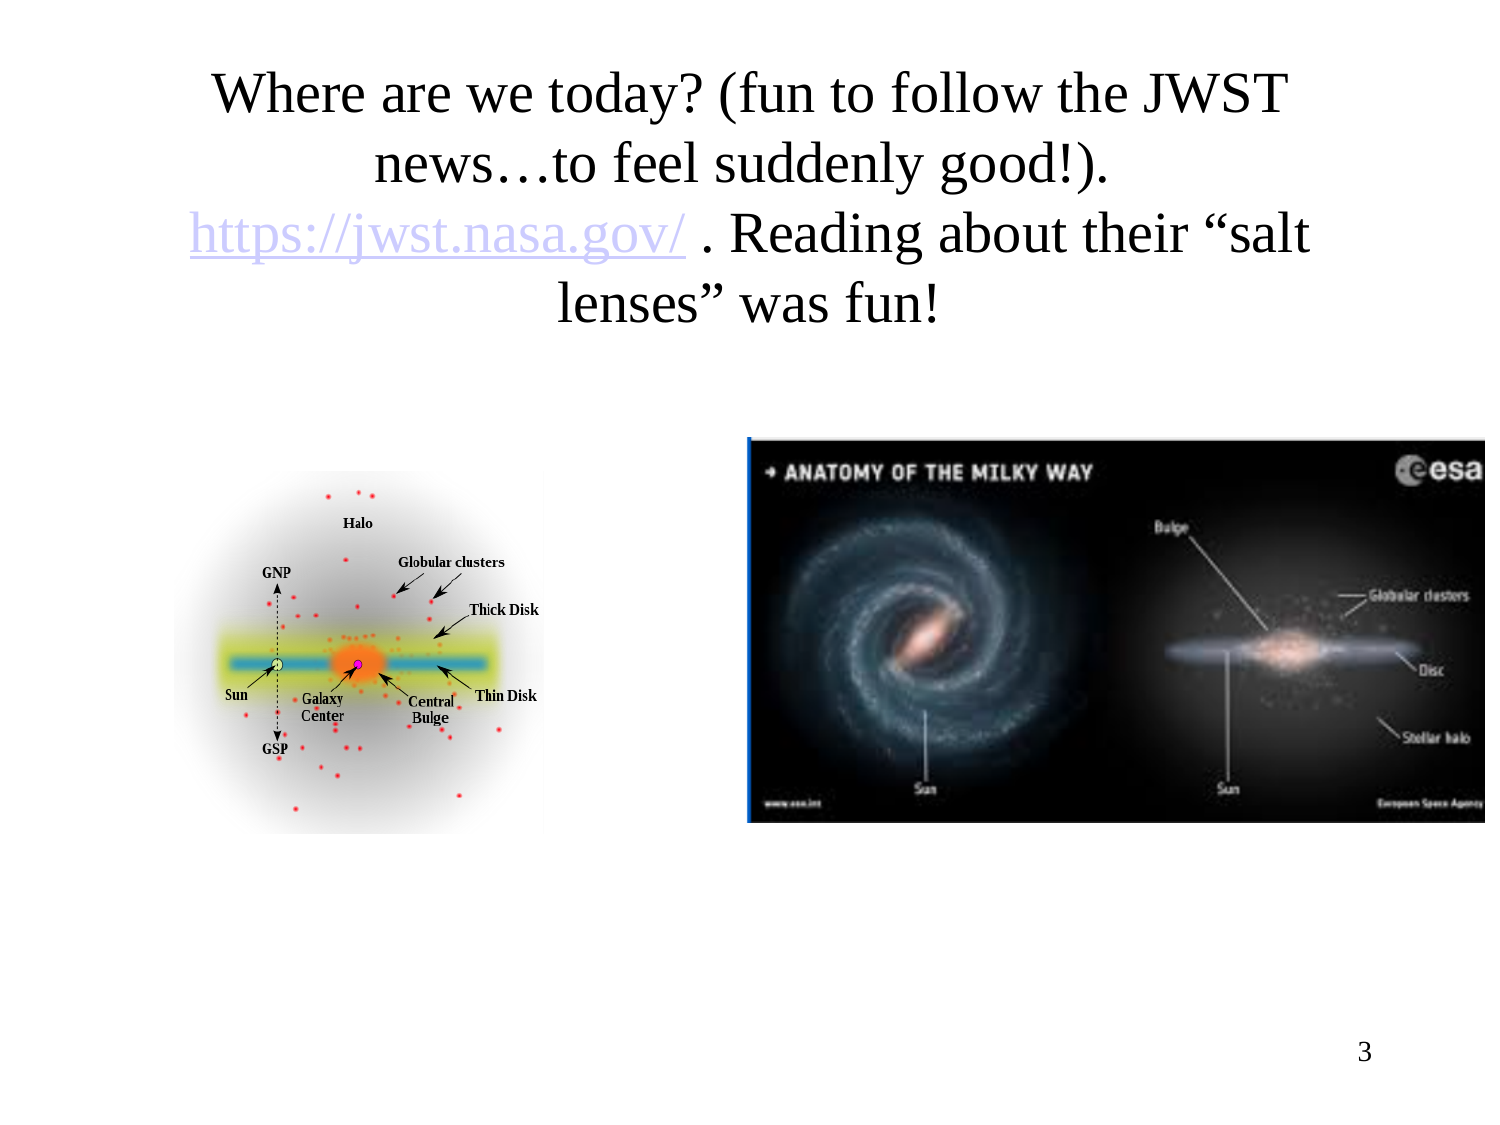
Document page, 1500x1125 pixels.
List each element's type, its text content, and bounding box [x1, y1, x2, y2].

picture [746, 437, 1485, 823]
slide_number 3 [1074, 1025, 1388, 1100]
title Where are we today? (fun to follow the JWST news…to feel suddenly good!). https://jwst.nasa.gov/ . Reading about their “salt lenses” was fun! [112, 99, 1388, 288]
picture [174, 471, 544, 834]
